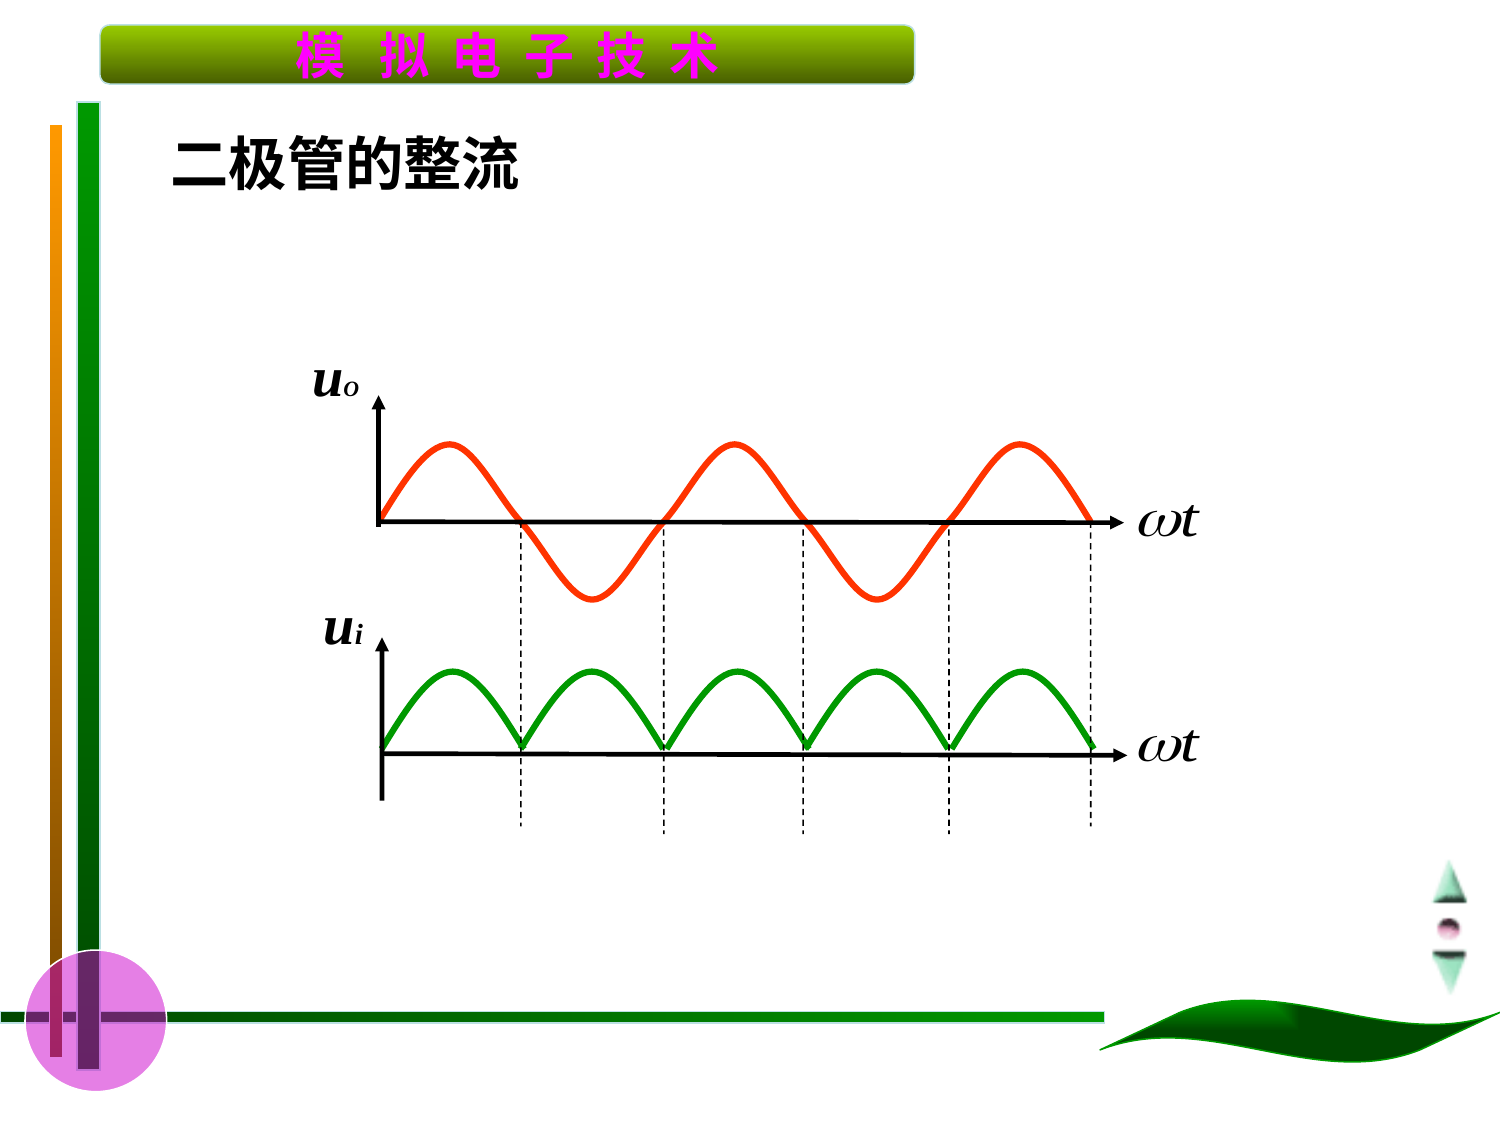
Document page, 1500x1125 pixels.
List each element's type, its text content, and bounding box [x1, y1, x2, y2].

picture [1424, 849, 1472, 1001]
text_box 二极管的整流 [155, 119, 709, 205]
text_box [256, 278, 1213, 835]
